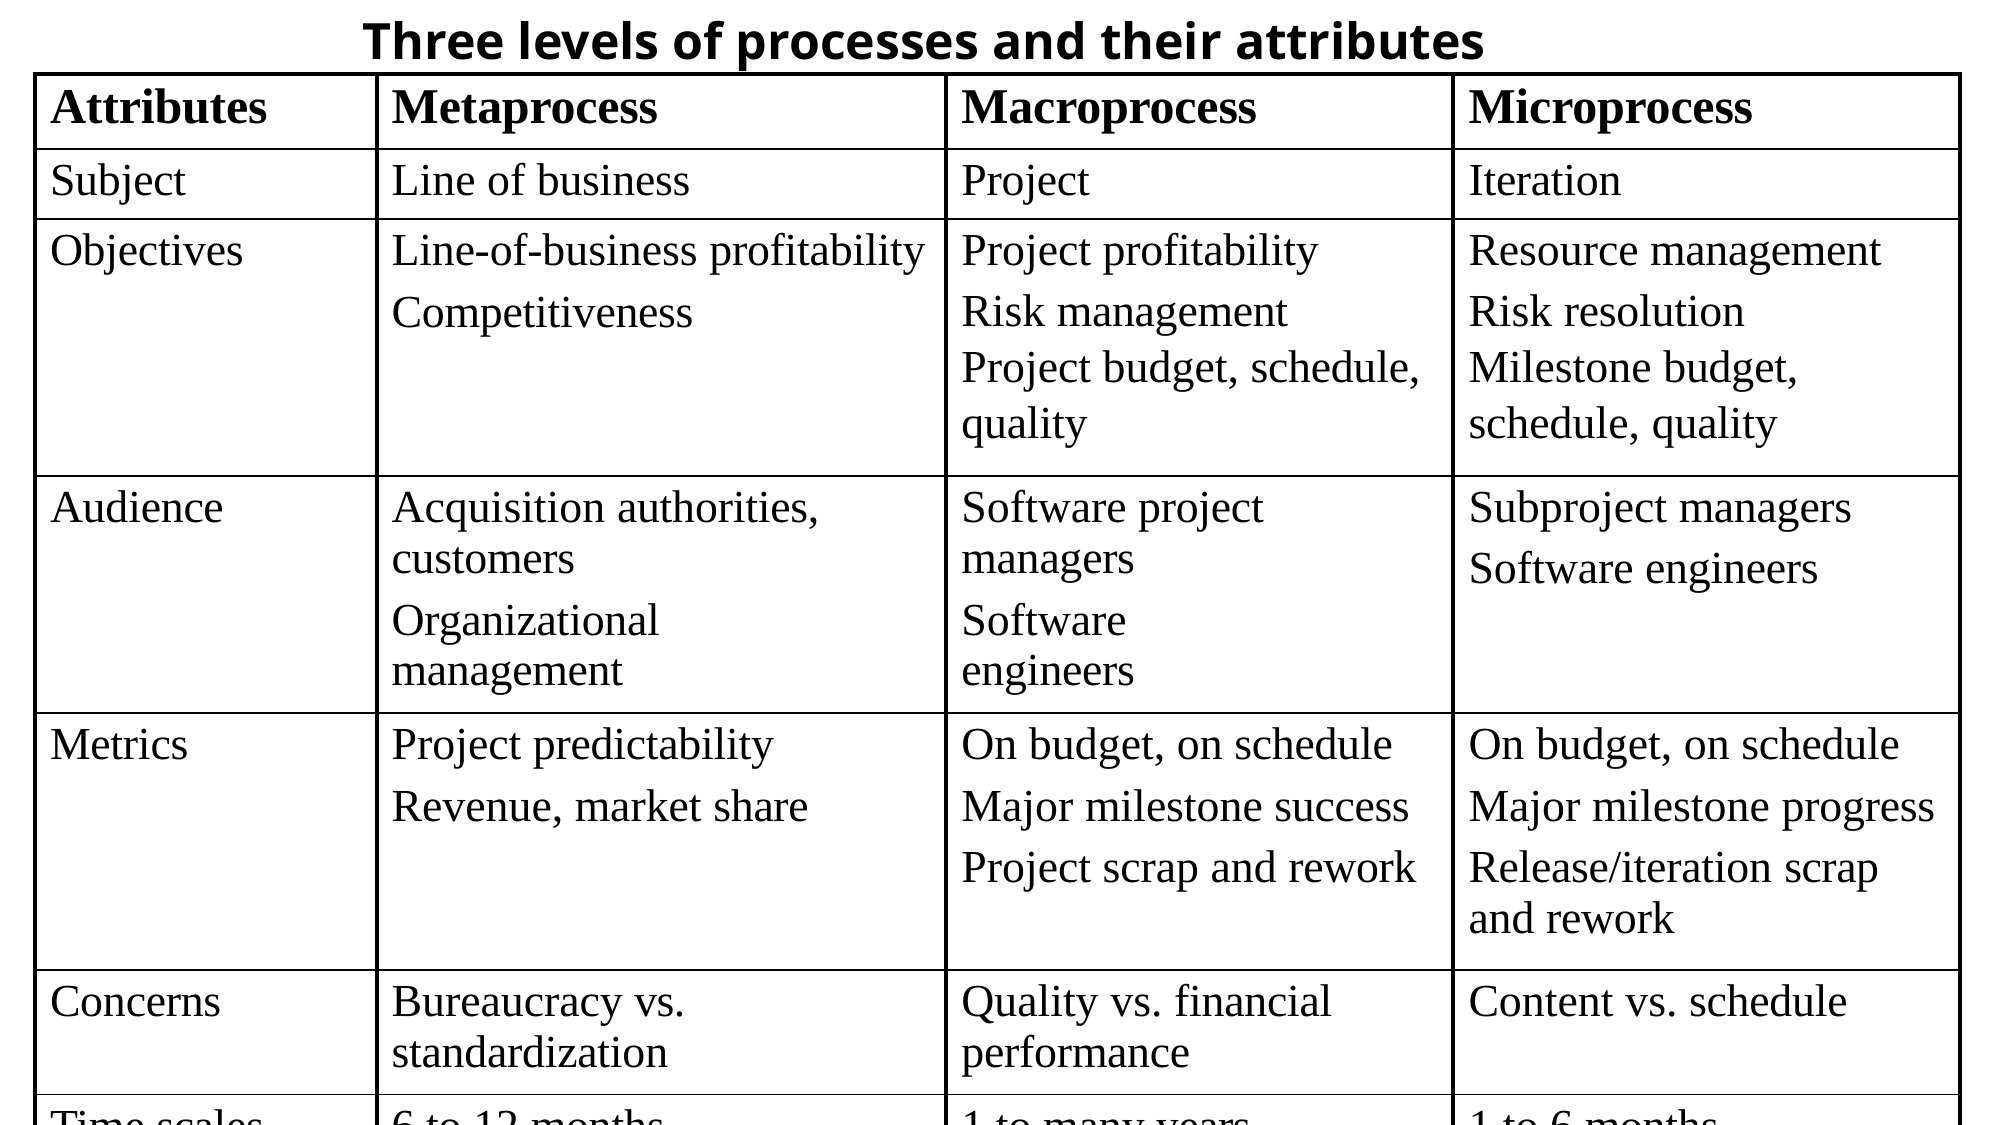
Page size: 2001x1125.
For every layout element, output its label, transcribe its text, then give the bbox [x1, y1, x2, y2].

table_cell Metrics [37, 714, 375, 969]
table_cell Acquisition authorities, customers Organizational management [379, 477, 944, 712]
table_cell Subject [37, 150, 375, 218]
table_cell 1 to many years [948, 1095, 1451, 1125]
table_cell Concerns [37, 971, 375, 1094]
table_cell Bureaucracy vs. standardization [379, 971, 944, 1094]
table_cell Line of business [379, 150, 944, 218]
table_cell Project profitability Risk management Project budget, schedule, quality [948, 220, 1451, 475]
table_cell Resource management Risk resolution Milestone budget, schedule, quality [1455, 220, 1958, 475]
table_cell Project [948, 150, 1451, 218]
table_cell Quality vs. financial performance [948, 971, 1451, 1094]
table_header Macroprocess [948, 76, 1451, 148]
table_cell Iteration [1455, 150, 1958, 218]
table_cell Subproject managers Software engineers [1455, 477, 1958, 712]
table_cell On budget, on schedule Major milestone success Project scrap and rework [948, 714, 1451, 969]
table_header Microprocess [1455, 76, 1958, 148]
table_cell Project predictability Revenue, market share [379, 714, 944, 969]
table_cell Time scales [37, 1095, 375, 1125]
table_cell Software project managers Software engineers [948, 477, 1451, 712]
table_header Metaprocess [379, 76, 944, 148]
table_header Attributes [37, 76, 375, 148]
table_cell On budget, on schedule Major milestone progress Release/iteration scrap and rework [1455, 714, 1958, 969]
table_cell Objectives [37, 220, 375, 475]
title Three levels of processes and their attributes [360, 7, 1641, 72]
table_cell Audience [37, 477, 375, 712]
table_cell Line-of-business profitability Competitiveness [379, 220, 944, 475]
table_cell Content vs. schedule [1455, 971, 1958, 1094]
table_cell 6 to 12 months [379, 1095, 944, 1125]
table_cell 1 to 6 months [1455, 1095, 1958, 1125]
